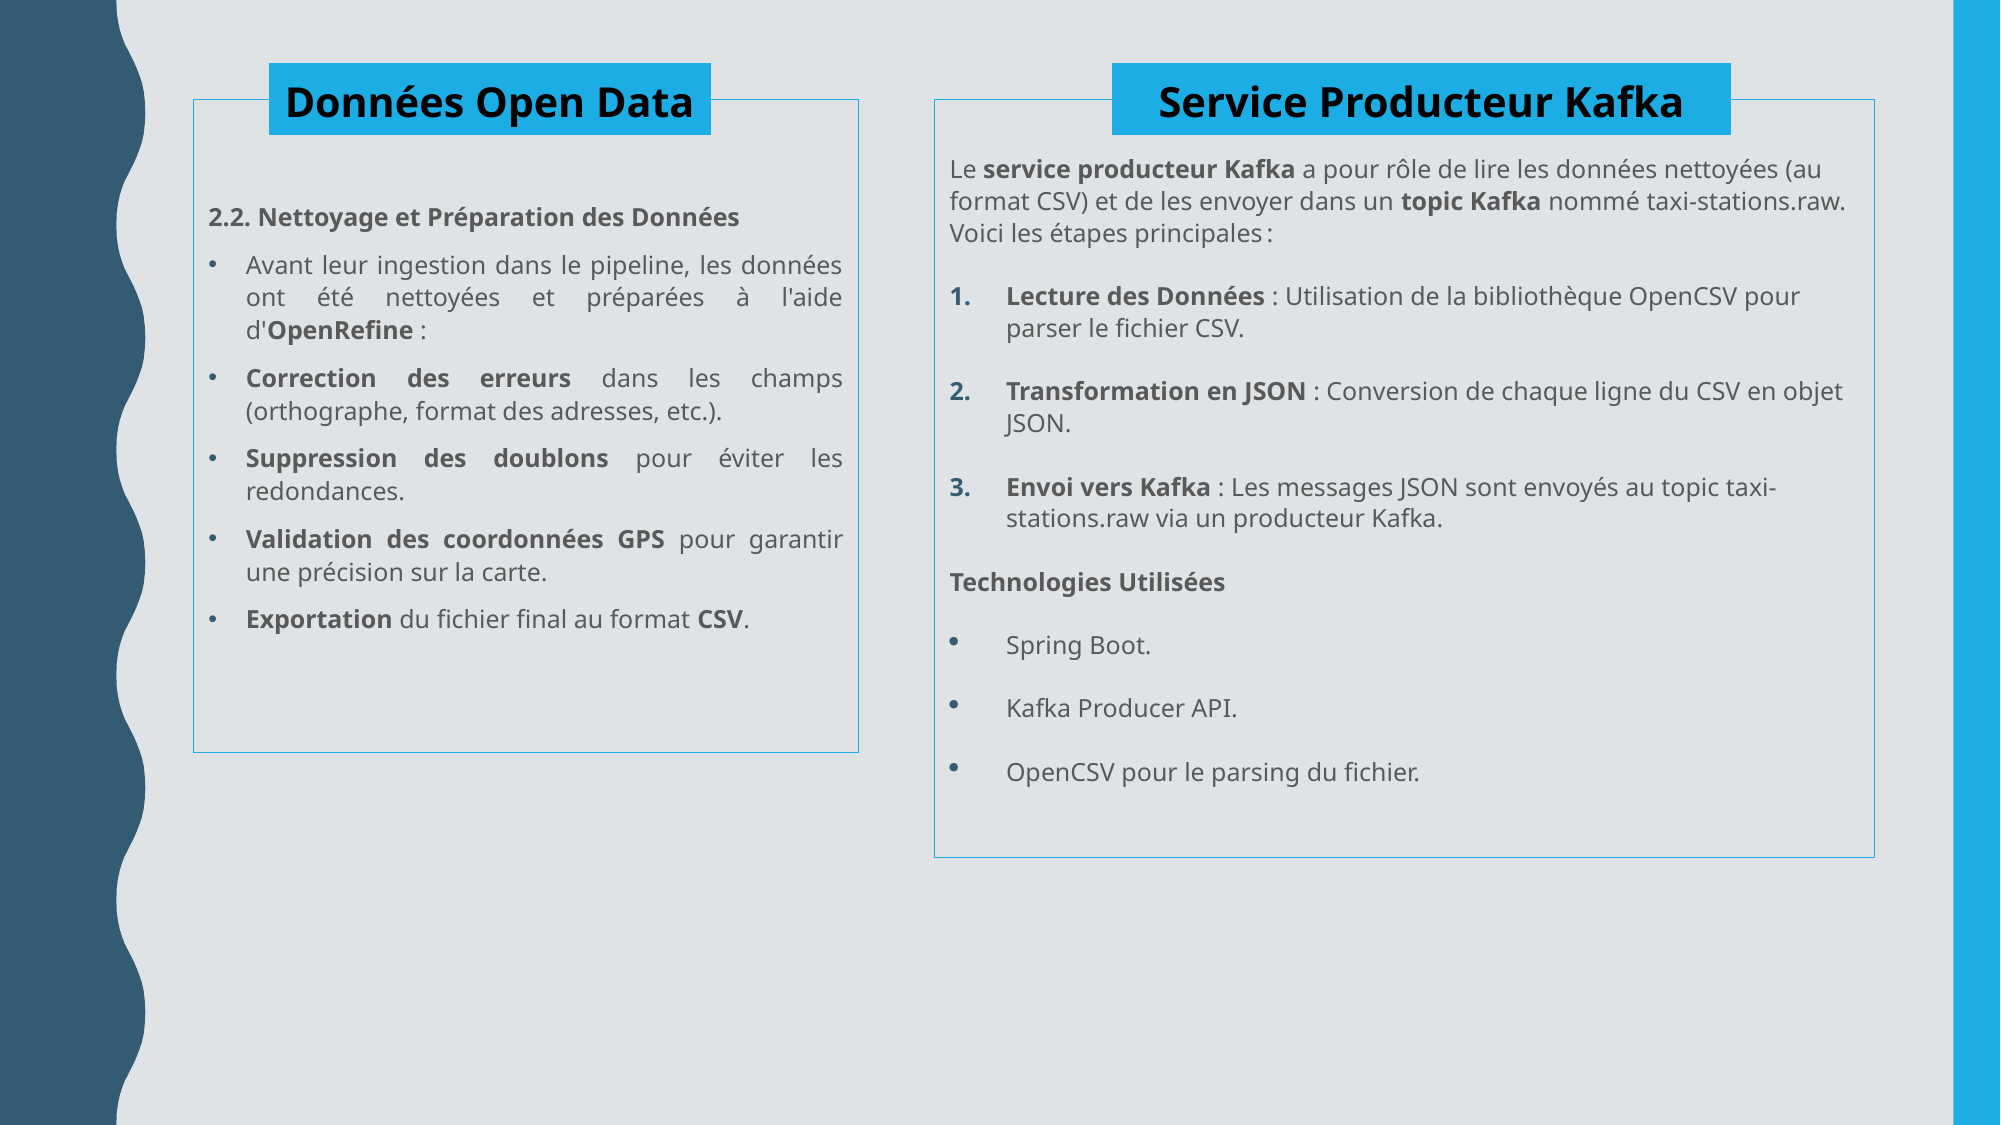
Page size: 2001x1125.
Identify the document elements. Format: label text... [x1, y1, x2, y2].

text_box Service Producteur Kafka [1112, 63, 1731, 135]
text_box Données Open Data [269, 63, 711, 135]
text_box 2.2. Nettoyage et Préparation des Données Avant leur ingestion dans le pipeline, les données ont été nettoyées et préparées à l'aide d'OpenRefine : Correction des erreurs dans les champs (orthographe, format des adresses, etc.). Suppression des doublons pour éviter les redondances. Validation des coordonnées GPS pour garantir une précision sur la carte. Exportation du fichier final au format CSV. [193, 99, 859, 753]
text_box Le service producteur Kafka a pour rôle de lire les données nettoyées (au format CSV) et de les envoyer dans un topic Kafka nommé taxi-stations.raw. Voici les étapes principales : Lecture des Données : Utilisation de la bibliothèque OpenCSV pour parser le fichier CSV. Transformation en JSON : Conversion de chaque ligne du CSV en objet JSON. Envoi vers Kafka : Les messages JSON sont envoyés au topic taxi-stations.raw via un producteur Kafka. Technologies Utilisées Spring Boot. Kafka Producer API. OpenCSV pour le parsing du fichier. [934, 99, 1875, 858]
